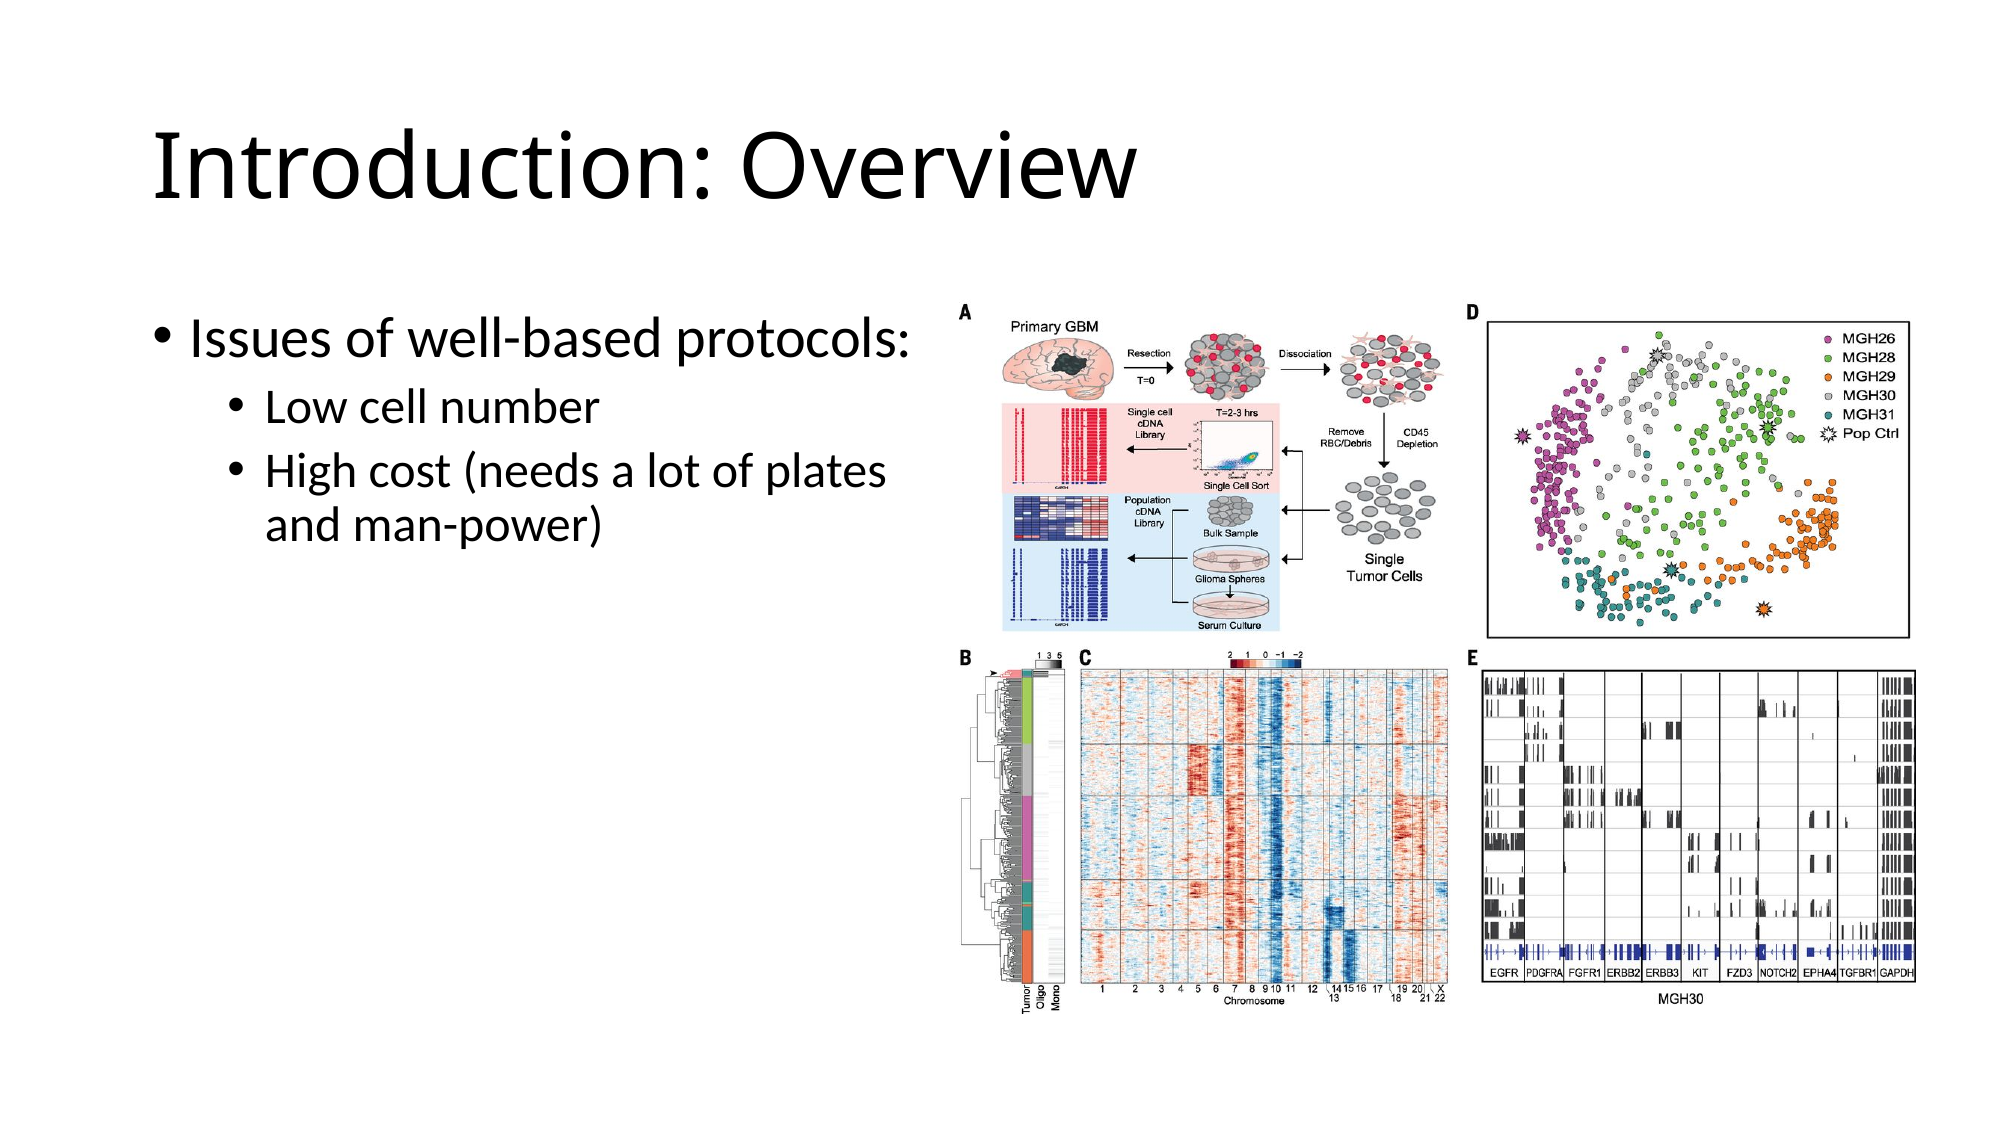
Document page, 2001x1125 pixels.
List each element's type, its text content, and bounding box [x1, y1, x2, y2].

title Introduction: Overview [137, 59, 1863, 278]
list Issues of well-based protocols: Low cell number High cost (needs a lot of plates and man-power) [137, 299, 958, 1014]
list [958, 299, 1916, 1014]
